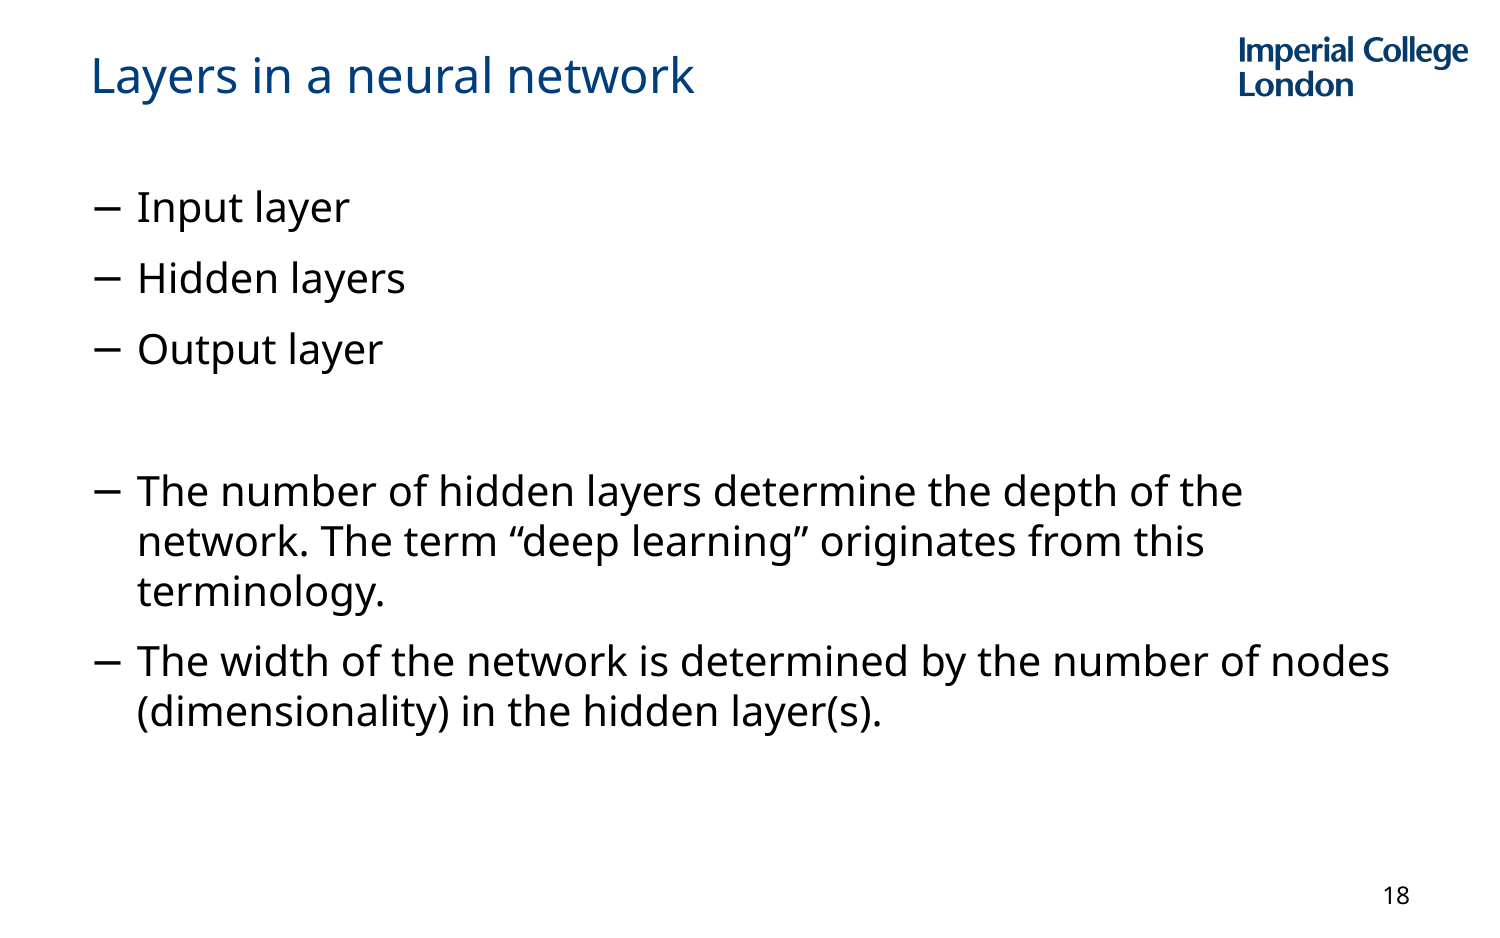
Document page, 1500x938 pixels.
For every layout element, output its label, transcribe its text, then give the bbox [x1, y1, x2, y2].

picture [1425, 18, 1486, 114]
list Input layer Hidden layers Output layer The number of hidden layers determine the depth of the network. The term “deep learning” originates from this terminology. The width of the network is determined by the number of nodes (dimensionality) in the hidden layer(s). [75, 173, 1425, 853]
slide_number 18 [1074, 872, 1426, 920]
title Layers in a neural network [75, 0, 1425, 153]
